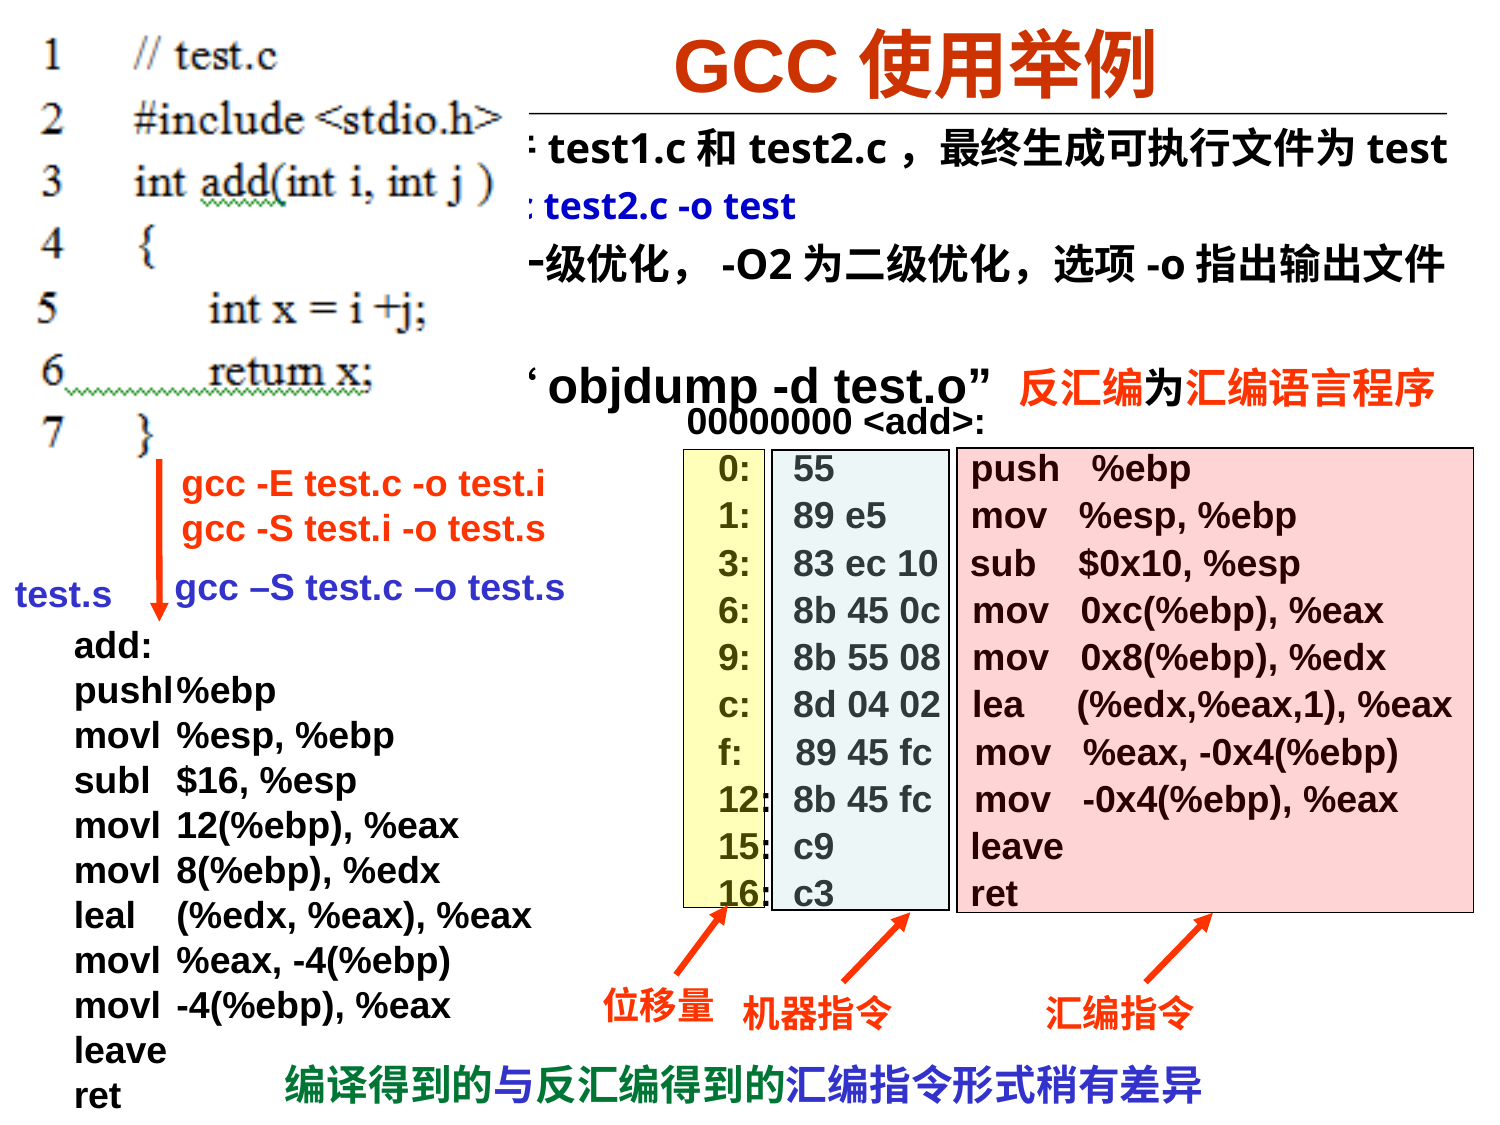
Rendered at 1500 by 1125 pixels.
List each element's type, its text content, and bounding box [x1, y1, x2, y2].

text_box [956, 447, 1474, 1043]
text_box 00000000 <add>: 0: 55 push %ebp 1: 89 e5 mov %esp, %ebp 3: 83 ec 10 sub $0x10, %esp 6: 8b 45 0c mov 0xc(%ebp), %eax 9: 8b 55 08 mov 0x8(%ebp), %edx c: 8d 04 02 lea (%edx,%eax,1), %eax f: 89 45 fc mov %eax, -0x4(%ebp) 12: 8b 45 fc mov -0x4(%ebp), %eax 15: c9 leave 16: c3 ret [624, 387, 1481, 922]
text_box add: pushl %ebp movl %esp, %ebp subl $16, %esp movl 12(%ebp), %eax movl 8(%ebp), %edx leal (%edx, %eax), %eax movl %eax, -4(%ebp) movl -4(%ebp), %eax leave ret [11, 613, 549, 1124]
text_box [153, 609, 163, 622]
title GCC使用举例 [533, 15, 1426, 109]
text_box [727, 449, 950, 1043]
picture [7, 8, 529, 475]
text_box 编译得到的与反汇编得到的汇编指令形式稍有差异 [270, 1051, 1481, 1116]
text_box test.s [0, 562, 138, 623]
list 两个源程序文件test1.c和test2.c，最终生成可执行文件为test gcc -O1 test1.c test2.c -o test 选项-O1表示一级优化，-O2为二级优化，选项-o指出输出文件名 目标文件可用“objdump -d test.o” 反汇编为汇编语言程序 [533, 111, 1484, 394]
text_box gcc –S test.c –o test.s [159, 555, 582, 616]
text_box gcc -E test.c -o test.i gcc -S test.i -o test.s [166, 452, 572, 555]
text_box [587, 449, 726, 1036]
